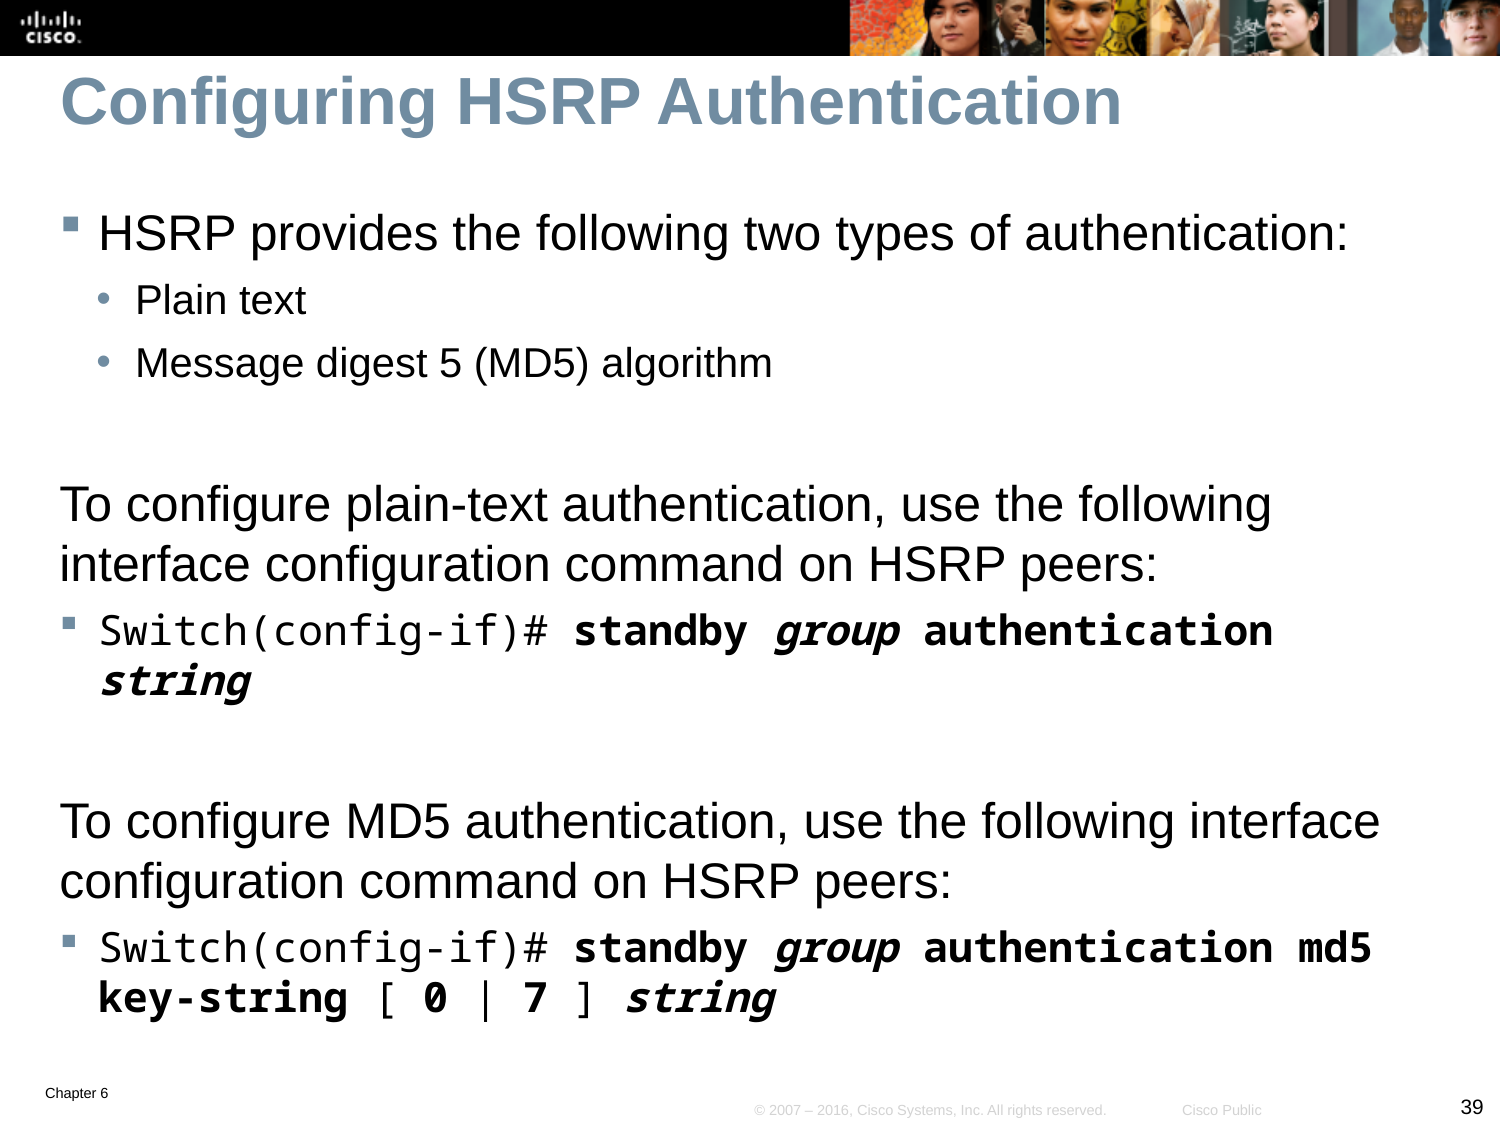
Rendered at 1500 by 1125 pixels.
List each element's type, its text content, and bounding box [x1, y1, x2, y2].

picture [0, 0, 1500, 56]
title Configuring HSRP Authentication [45, 59, 1444, 182]
list HSRP provides the following two types of authentication: Plain text Message digest 5 (MD5) algorithm To configure plain-text authentication, use the following interface configuration command on HSRP peers: Switch(config-if)# standby group authentication string To configure MD5 authentication, use the following interface configuration command on HSRP peers: Switch(config-if)# standby group authentication md5 key-string [ 0 | 7 ] string [45, 193, 1444, 1037]
